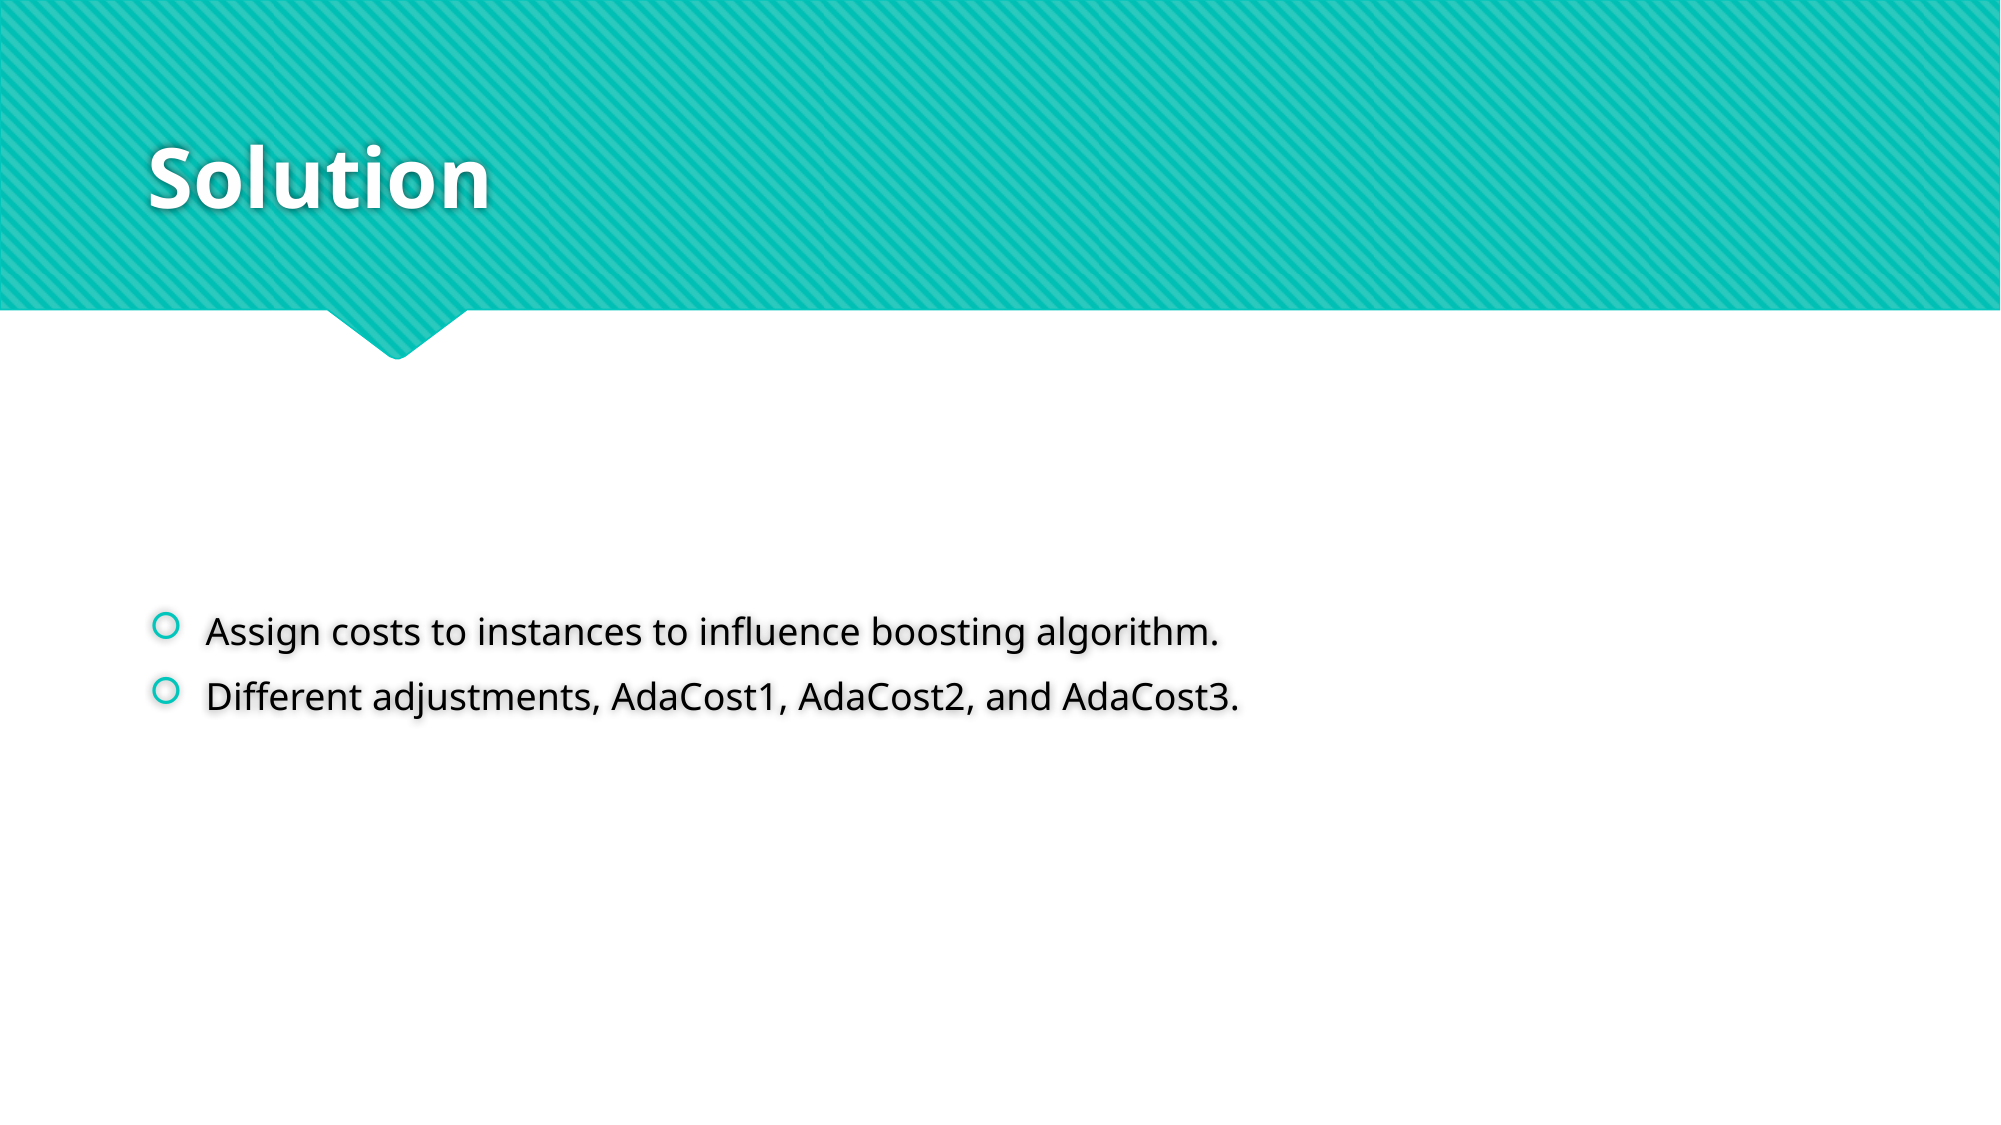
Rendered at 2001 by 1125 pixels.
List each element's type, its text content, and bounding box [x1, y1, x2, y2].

list Assign costs to instances to influence boosting algorithm. Different adjustments, AdaCost1, AdaCost2, and AdaCost3. [134, 364, 1866, 962]
title Solution [132, 73, 1868, 233]
